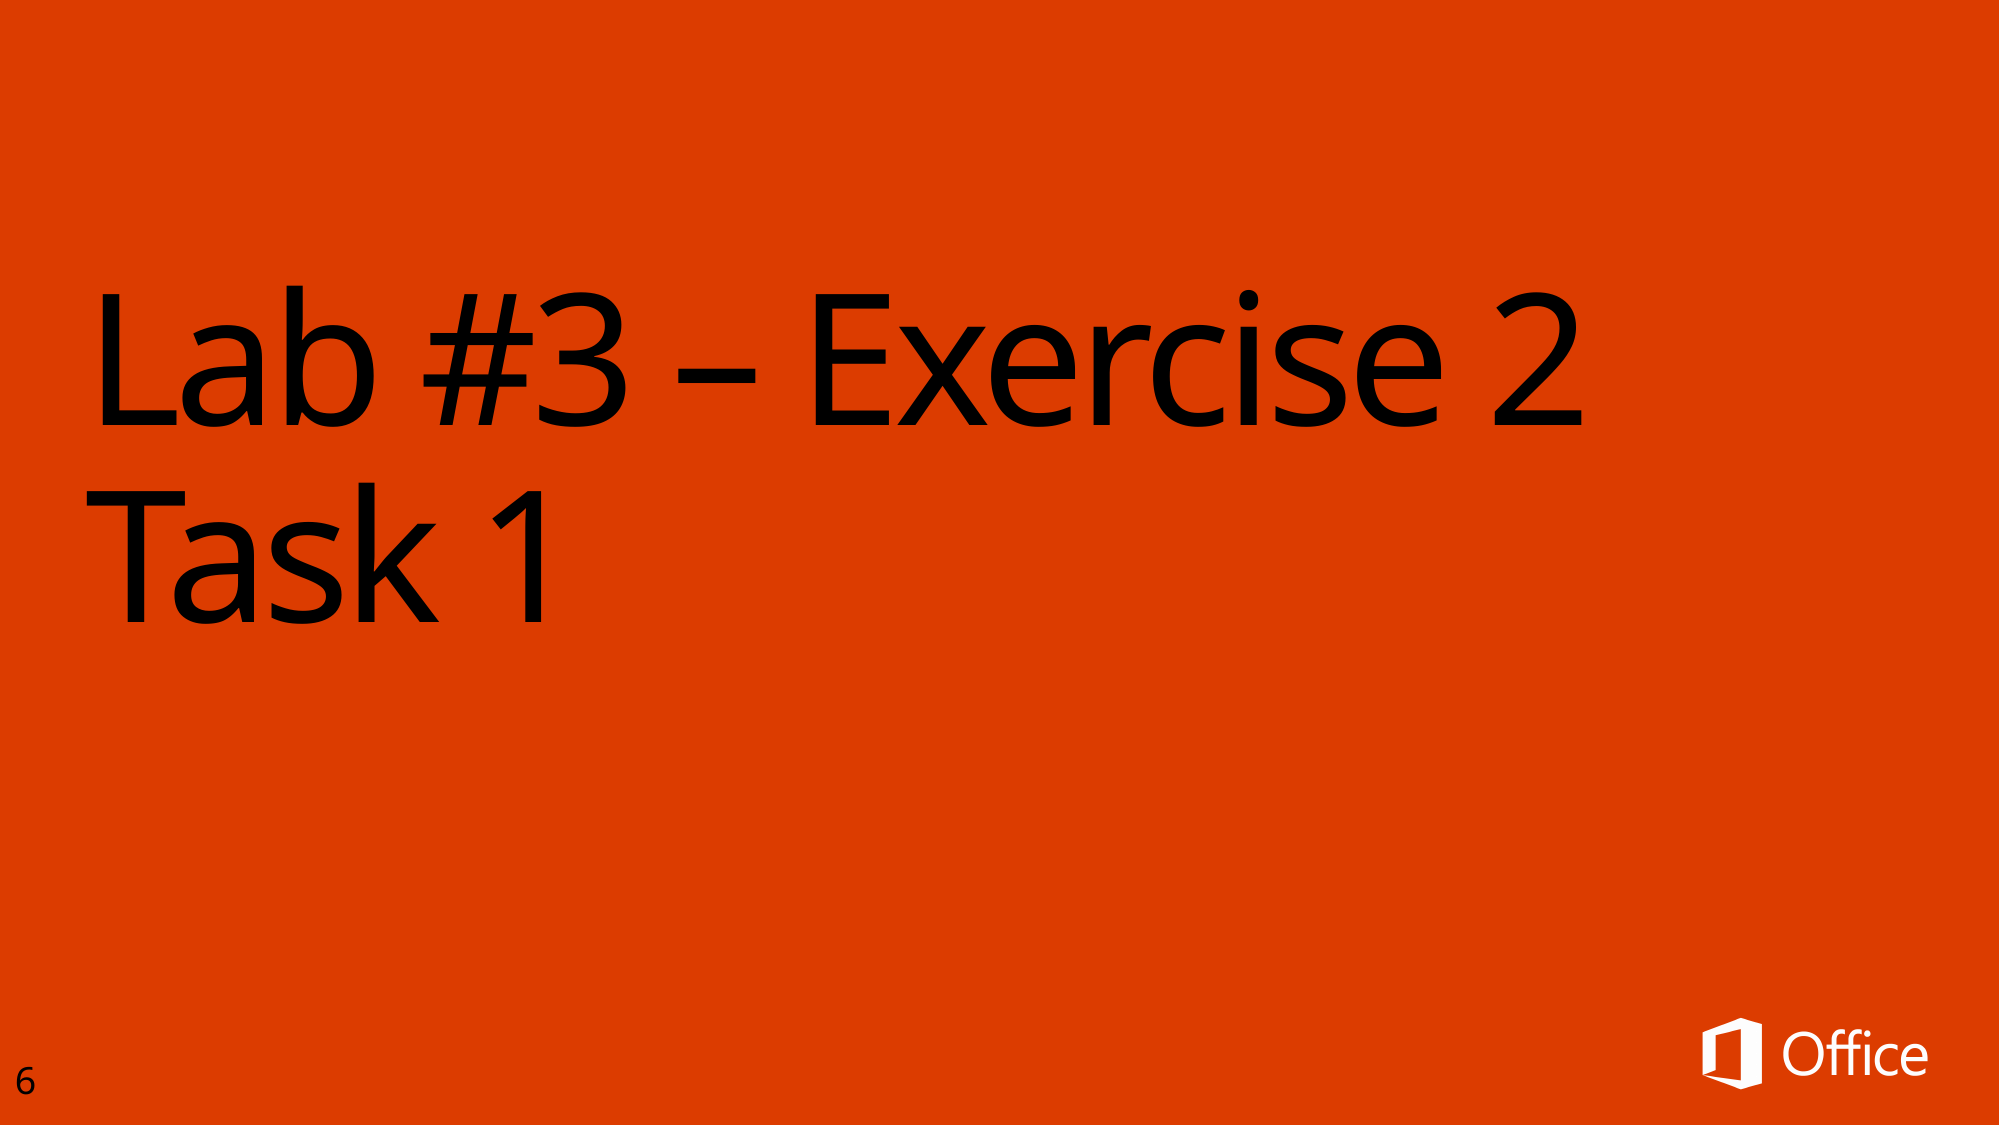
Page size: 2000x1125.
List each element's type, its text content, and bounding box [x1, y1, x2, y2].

slide_number 6 [0, 1049, 92, 1086]
title Lab #3 – Exercise 2 Task 1 [85, 462, 1914, 663]
picture [1672, 986, 1958, 1121]
